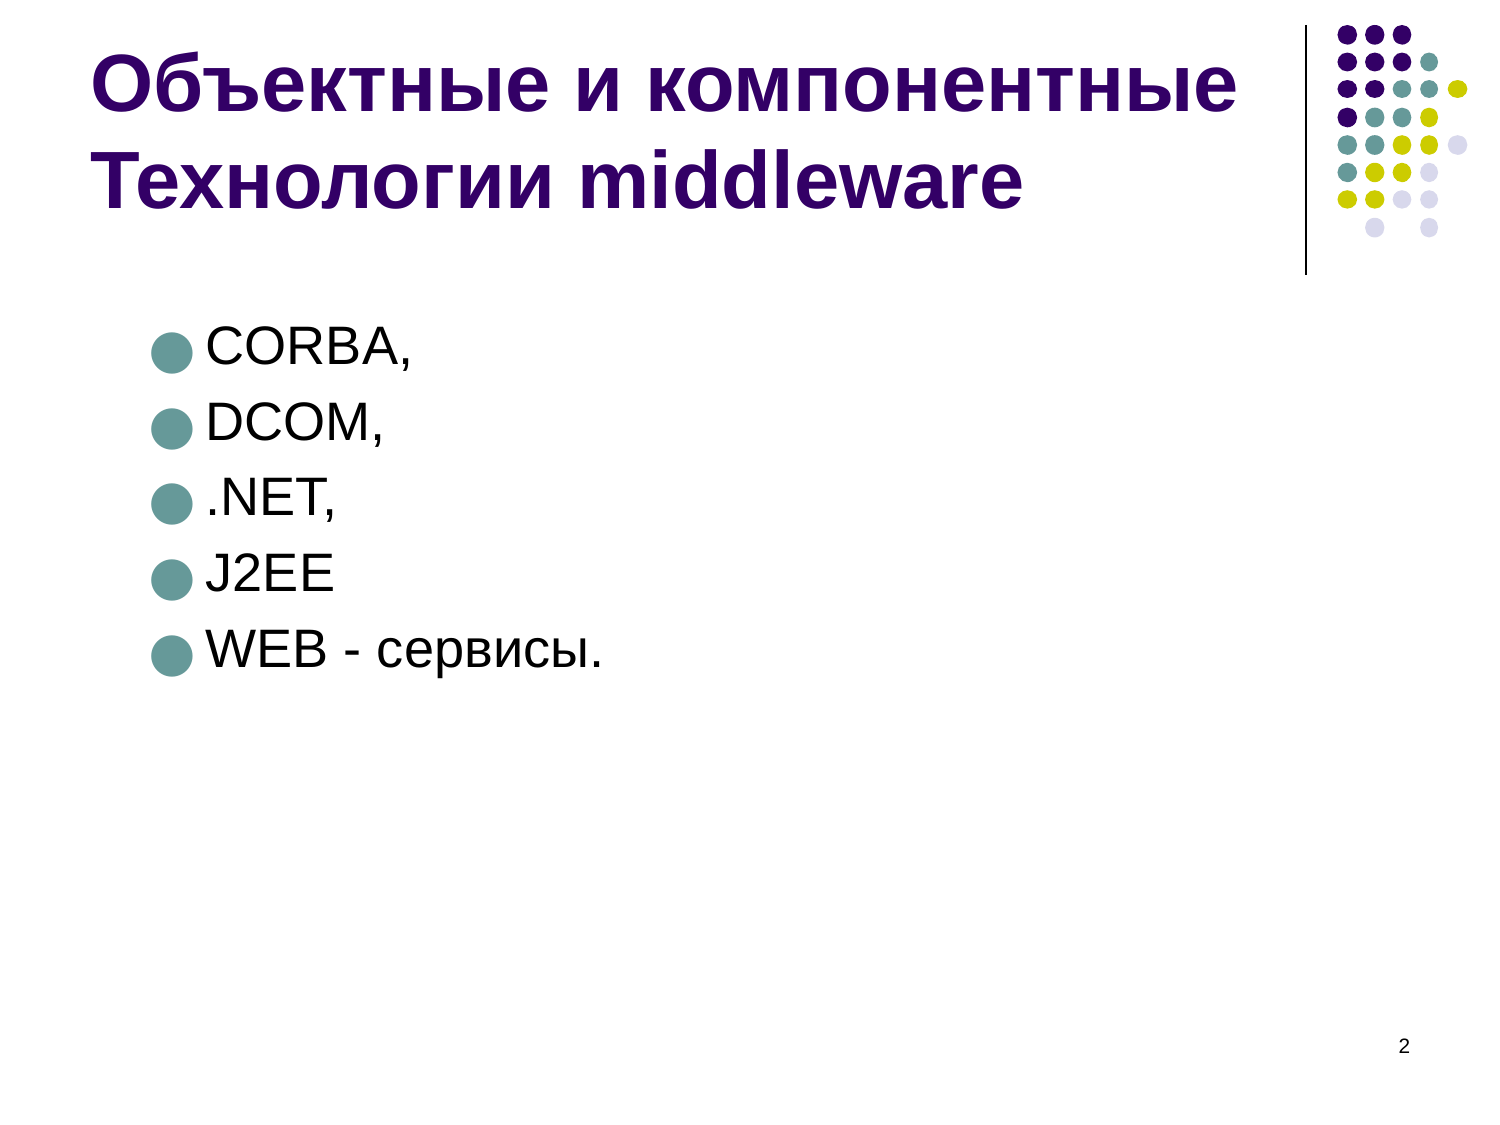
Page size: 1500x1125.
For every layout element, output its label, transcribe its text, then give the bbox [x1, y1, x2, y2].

title Объектные и компонентные Технологии middleware [75, 20, 1313, 233]
text_box ‹#› [1074, 1024, 1425, 1100]
list CORBA, DCOM, .NET, J2EE WEB - сервисы. [76, 302, 1284, 847]
